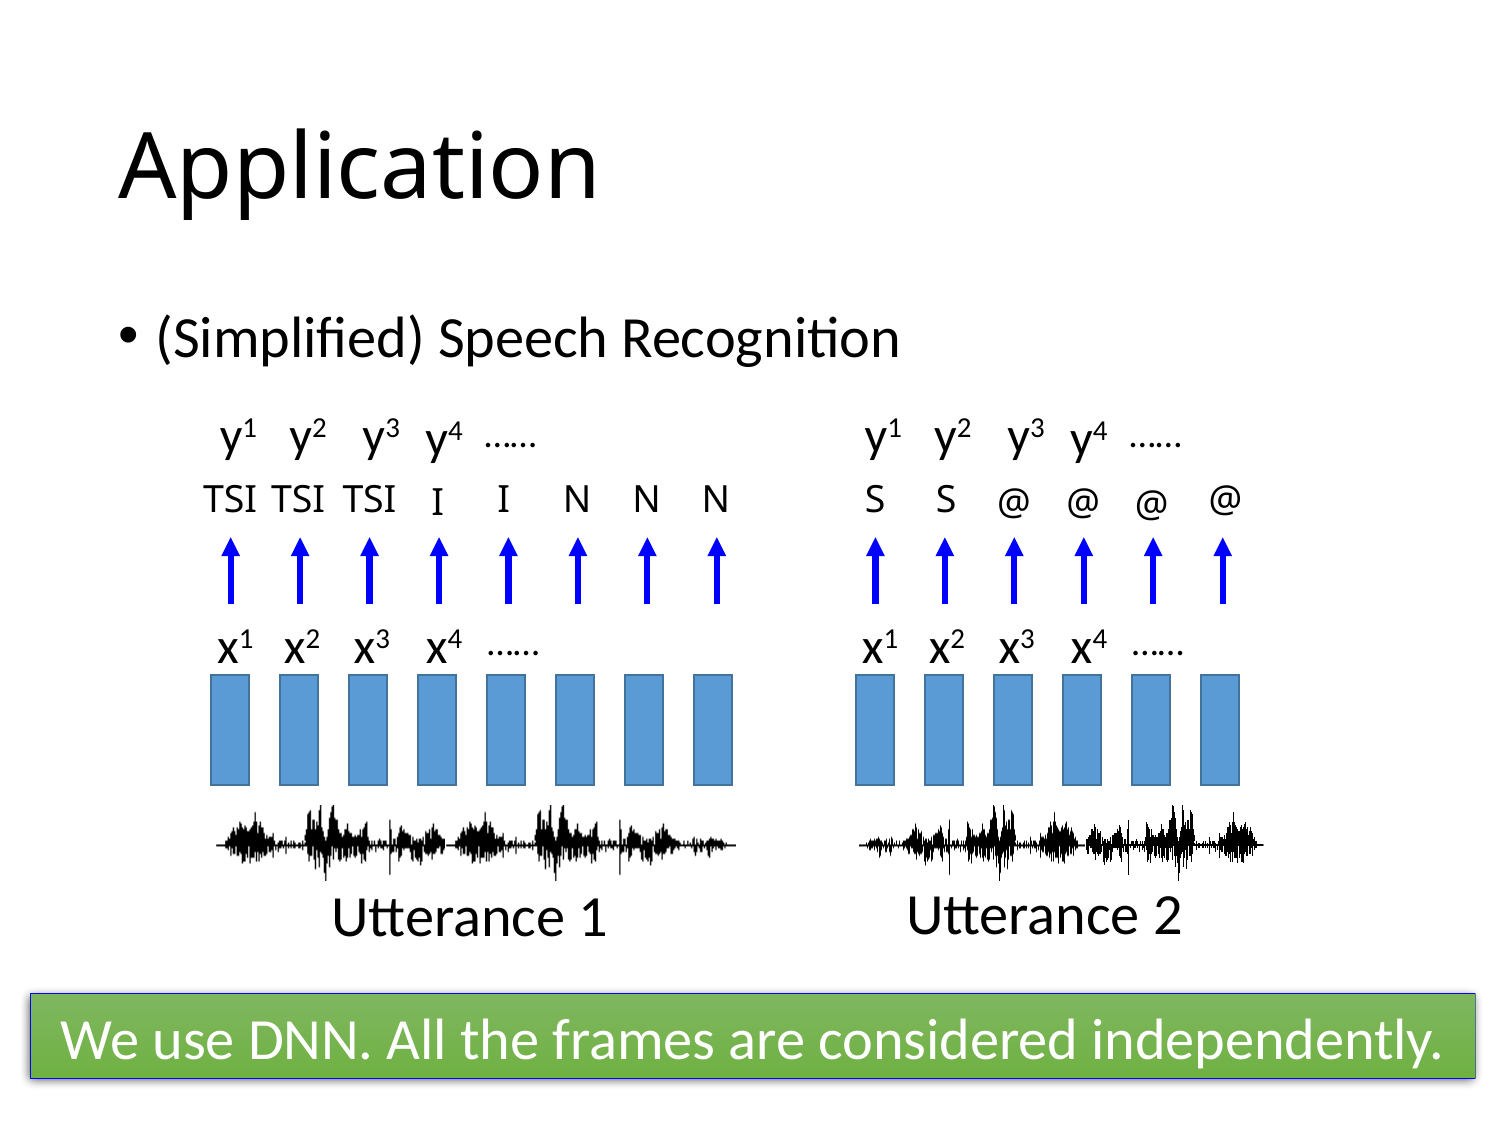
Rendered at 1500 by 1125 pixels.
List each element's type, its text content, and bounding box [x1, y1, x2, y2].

text_box x1 [817, 606, 884, 682]
text_box x2 [239, 606, 309, 682]
text_box [417, 682, 457, 786]
text_box @ [1120, 472, 1184, 533]
text_box [1062, 682, 1102, 786]
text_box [859, 805, 1264, 881]
text_box [348, 682, 388, 786]
text_box [1131, 674, 1171, 786]
text_box y1 [175, 395, 245, 471]
text_box We use DNN. All the frames are considered independently. [30, 993, 1476, 1079]
text_box y2 [245, 395, 371, 471]
text_box @ [982, 470, 1046, 530]
text_box [486, 674, 526, 786]
text_box [624, 674, 664, 786]
text_box y3 [963, 395, 1089, 470]
text_box …… [1117, 611, 1275, 671]
text_box …… [469, 402, 628, 462]
text_box y2 [890, 395, 1016, 471]
text_box N [686, 467, 745, 528]
text_box [1200, 674, 1240, 786]
text_box I [482, 467, 526, 528]
text_box [855, 682, 895, 786]
text_box Utterance 1 [305, 881, 635, 955]
text_box [555, 674, 595, 786]
text_box [993, 682, 1033, 786]
text_box @ [1051, 473, 1115, 530]
text_box …… [472, 611, 631, 671]
list (Simplified) Speech Recognition [103, 299, 1397, 987]
text_box Utterance 2 [880, 881, 1210, 954]
text_box x2 [884, 606, 953, 682]
text_box x3 [953, 606, 1026, 682]
text_box …… [1114, 402, 1273, 462]
text_box [210, 682, 250, 786]
text_box S [850, 471, 901, 528]
text_box [693, 674, 733, 786]
text_box TSI [327, 470, 412, 528]
text_box x3 [309, 606, 381, 682]
text_box y4 [1026, 398, 1152, 473]
text_box S [921, 471, 972, 528]
title Application [103, 59, 1397, 278]
text_box TSI [256, 471, 327, 528]
text_box x4 [1026, 606, 1152, 682]
text_box @ [1193, 467, 1258, 528]
text_box N [617, 467, 676, 528]
text_box x1 [172, 606, 239, 682]
text_box [279, 682, 319, 786]
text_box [215, 805, 736, 881]
text_box y3 [318, 395, 445, 470]
text_box y1 [820, 395, 890, 471]
text_box TSI [188, 471, 256, 528]
text_box [924, 682, 964, 786]
text_box I [416, 473, 459, 530]
text_box x4 [381, 606, 507, 682]
text_box y4 [381, 398, 507, 473]
text_box N [548, 467, 607, 528]
